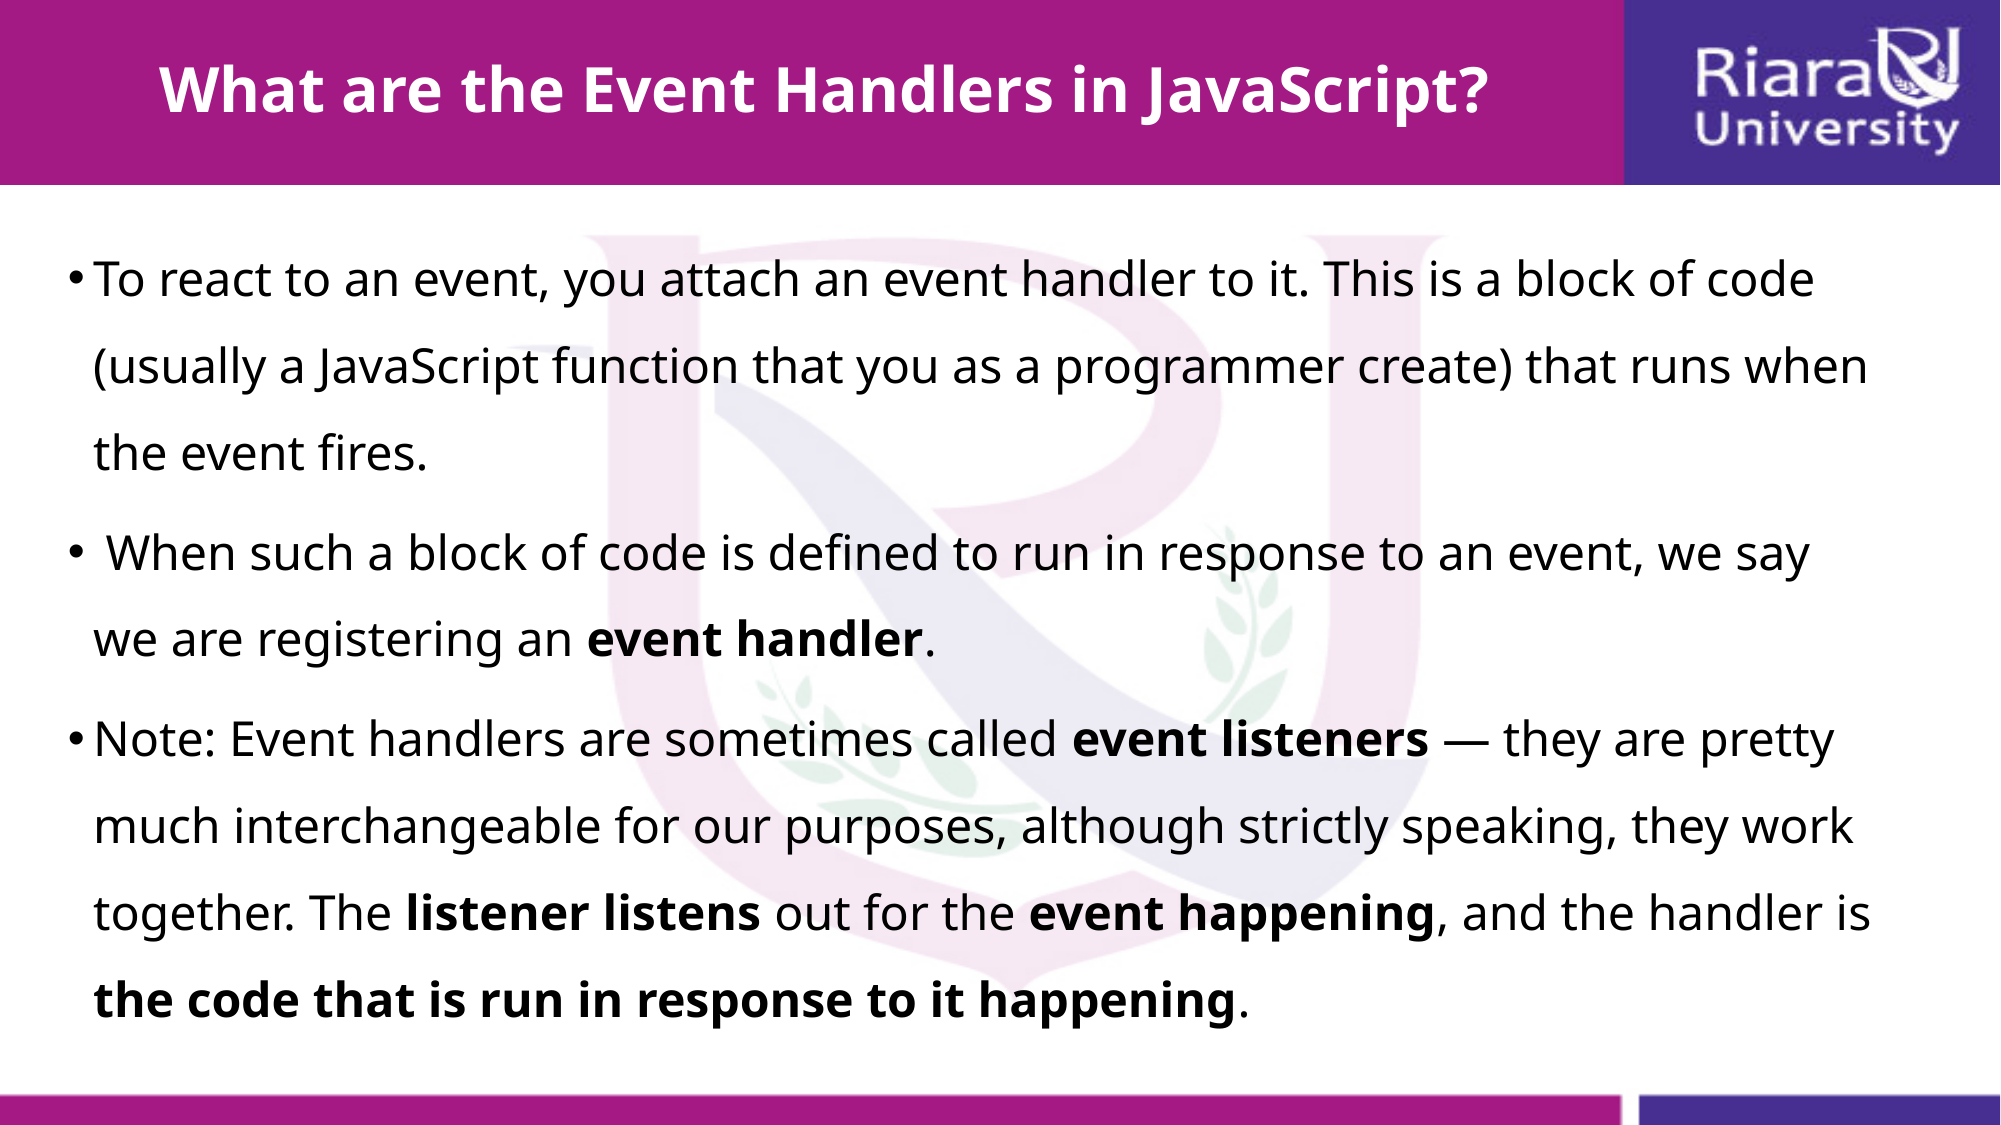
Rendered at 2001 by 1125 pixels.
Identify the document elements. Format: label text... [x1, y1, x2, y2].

list To react to an event, you attach an event handler to it. This is a block of code (usually a JavaScript function that you as a programmer create) that runs when the event fires. When such a block of code is defined to run in response to an event, we say we are registering an event handler. Note: Event handlers are sometimes called event listeners — they are pretty much interchangeable for our purposes, although strictly speaking, they work together. The listener listens out for the event happening, and the handler is the code that is run in response to it happening. [52, 211, 1901, 1043]
picture [0, 0, 2001, 1125]
title What are the Event Handlers in JavaScript? [11, 0, 1638, 185]
